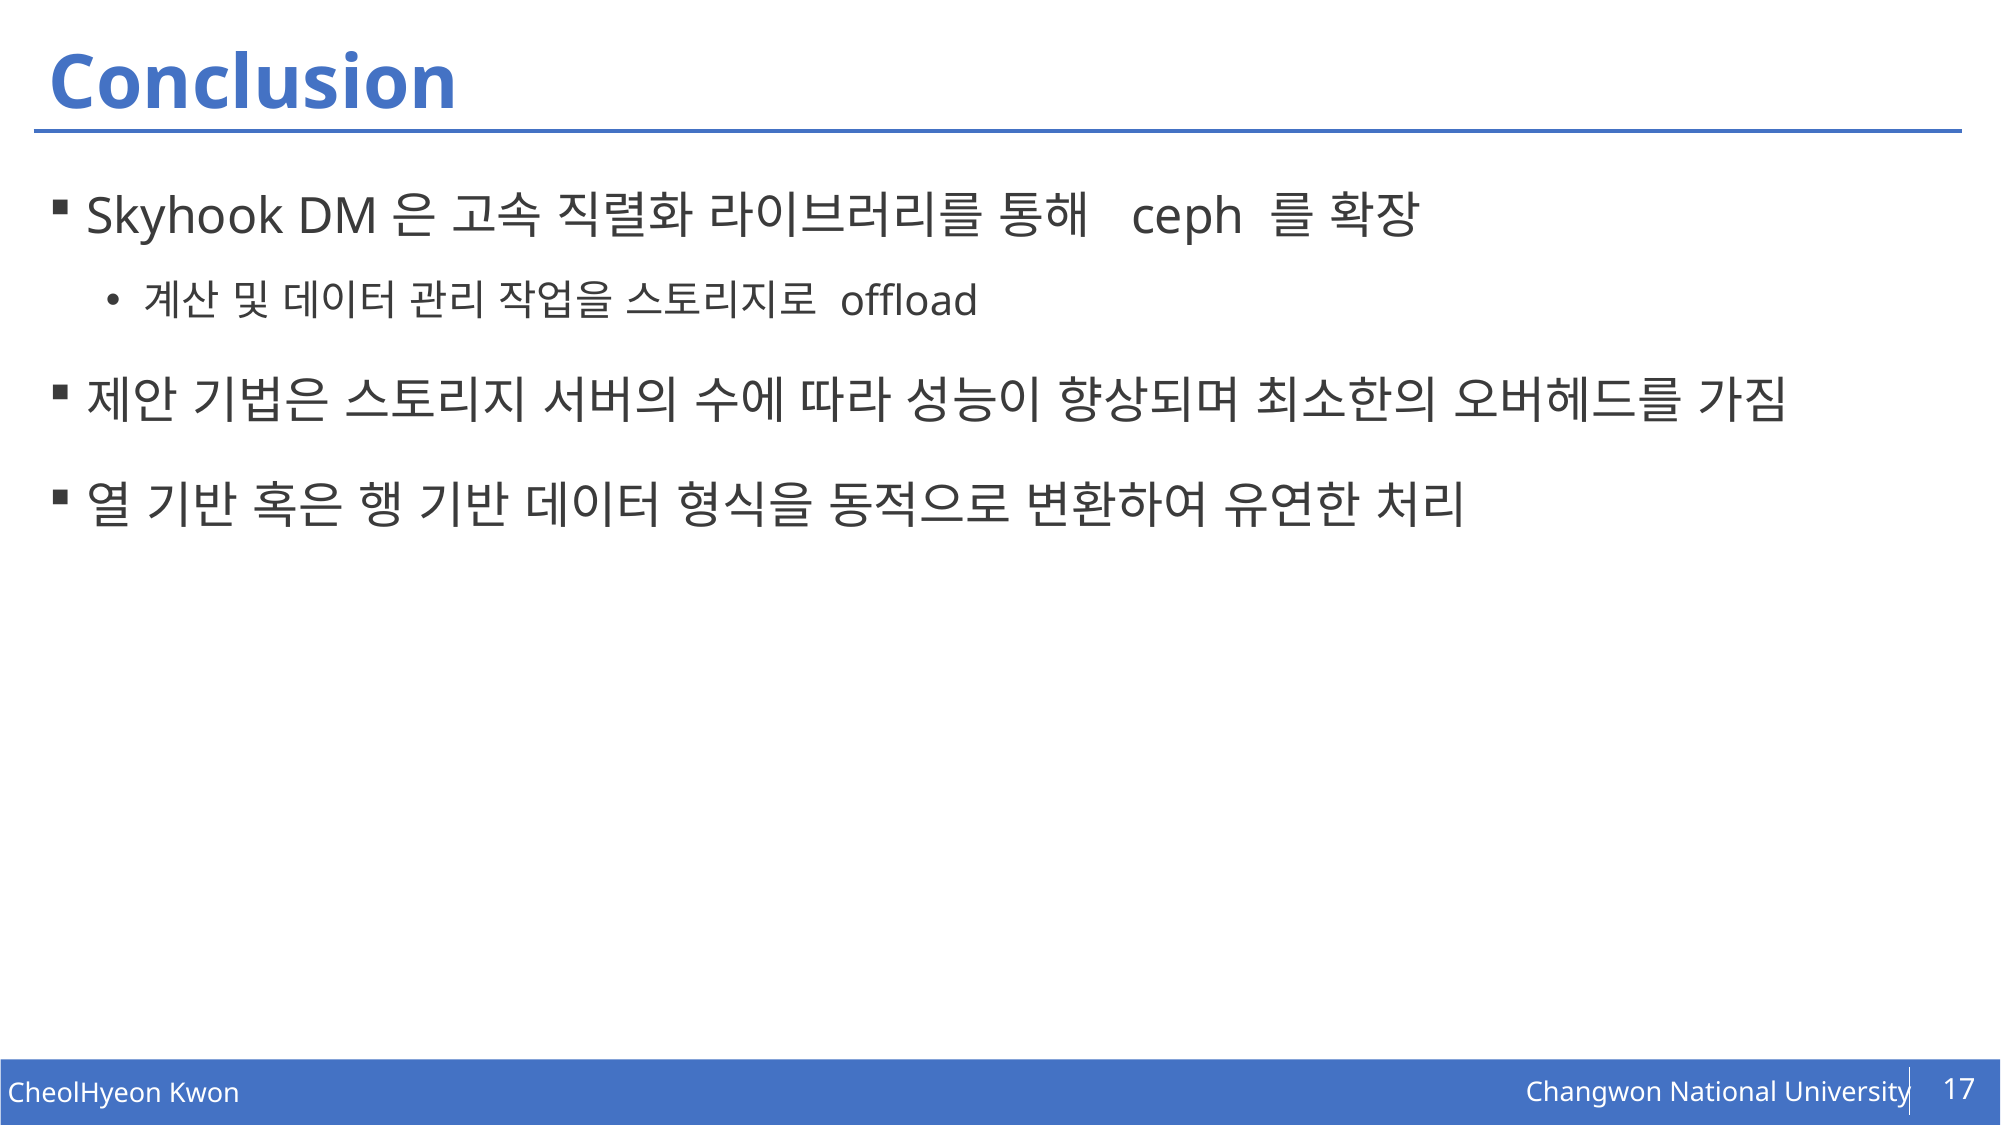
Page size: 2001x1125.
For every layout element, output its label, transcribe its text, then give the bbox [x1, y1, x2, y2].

list Skyhook DM은 고속 직렬화 라이브러리를 통해 ceph 를 확장 계산 및 데이터 관리 작업을 스토리지로 offload 제안 기법은 스토리지 서버의 수에 따라 성능이 향상되며 최소한의 오버헤드를 가짐 열 기반 혹은 행 기반 데이터 형식을 동적으로 변환하여 유연한 처리 [33, 152, 1963, 997]
title Conclusion [33, 27, 1963, 143]
slide_number 17 [1922, 1060, 1996, 1121]
